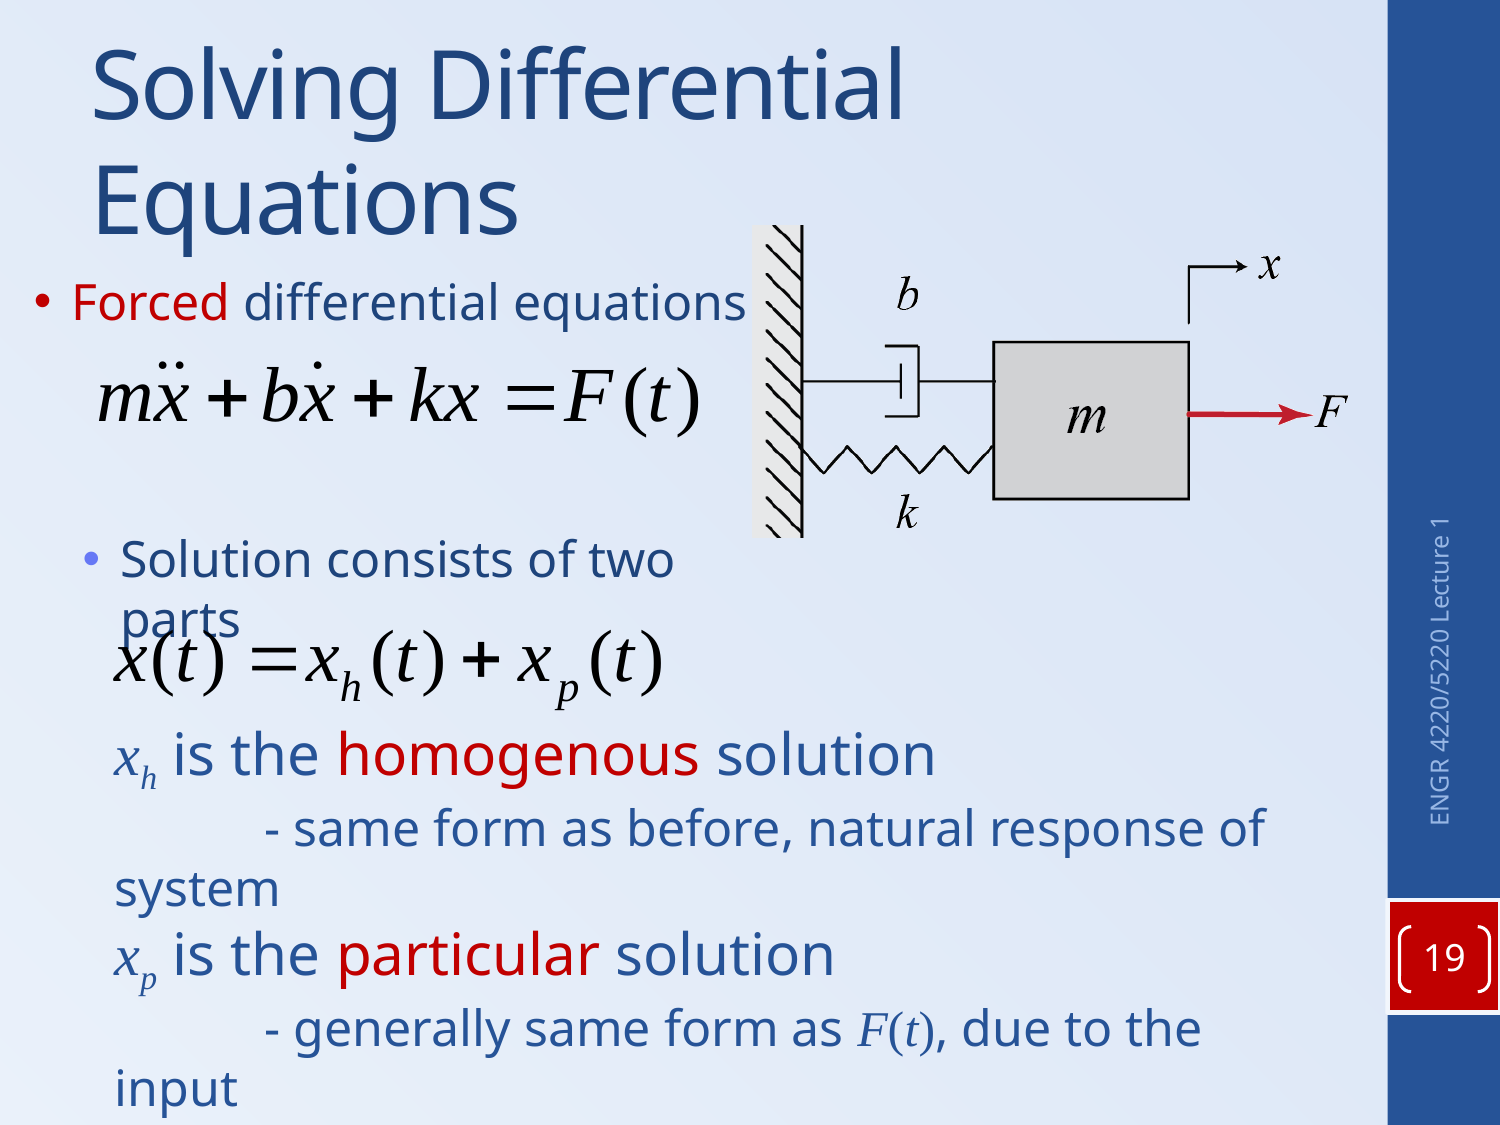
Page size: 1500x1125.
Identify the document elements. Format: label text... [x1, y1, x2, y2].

picture [730, 224, 1376, 538]
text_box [99, 607, 682, 726]
footer ENGR 4220/5220 Lecture 1 [1408, 500, 1469, 889]
title Solving Differential Equations [75, 45, 1325, 233]
slide_number 19 [1397, 925, 1492, 994]
text_box xh is the homogenous solution - same form as before, natural response of system xp is the particular solution - generally same form as F(t), due to the input [24, 709, 1325, 1124]
list Forced differential equations Solution consists of two parts [0, 262, 788, 1050]
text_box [83, 349, 719, 455]
